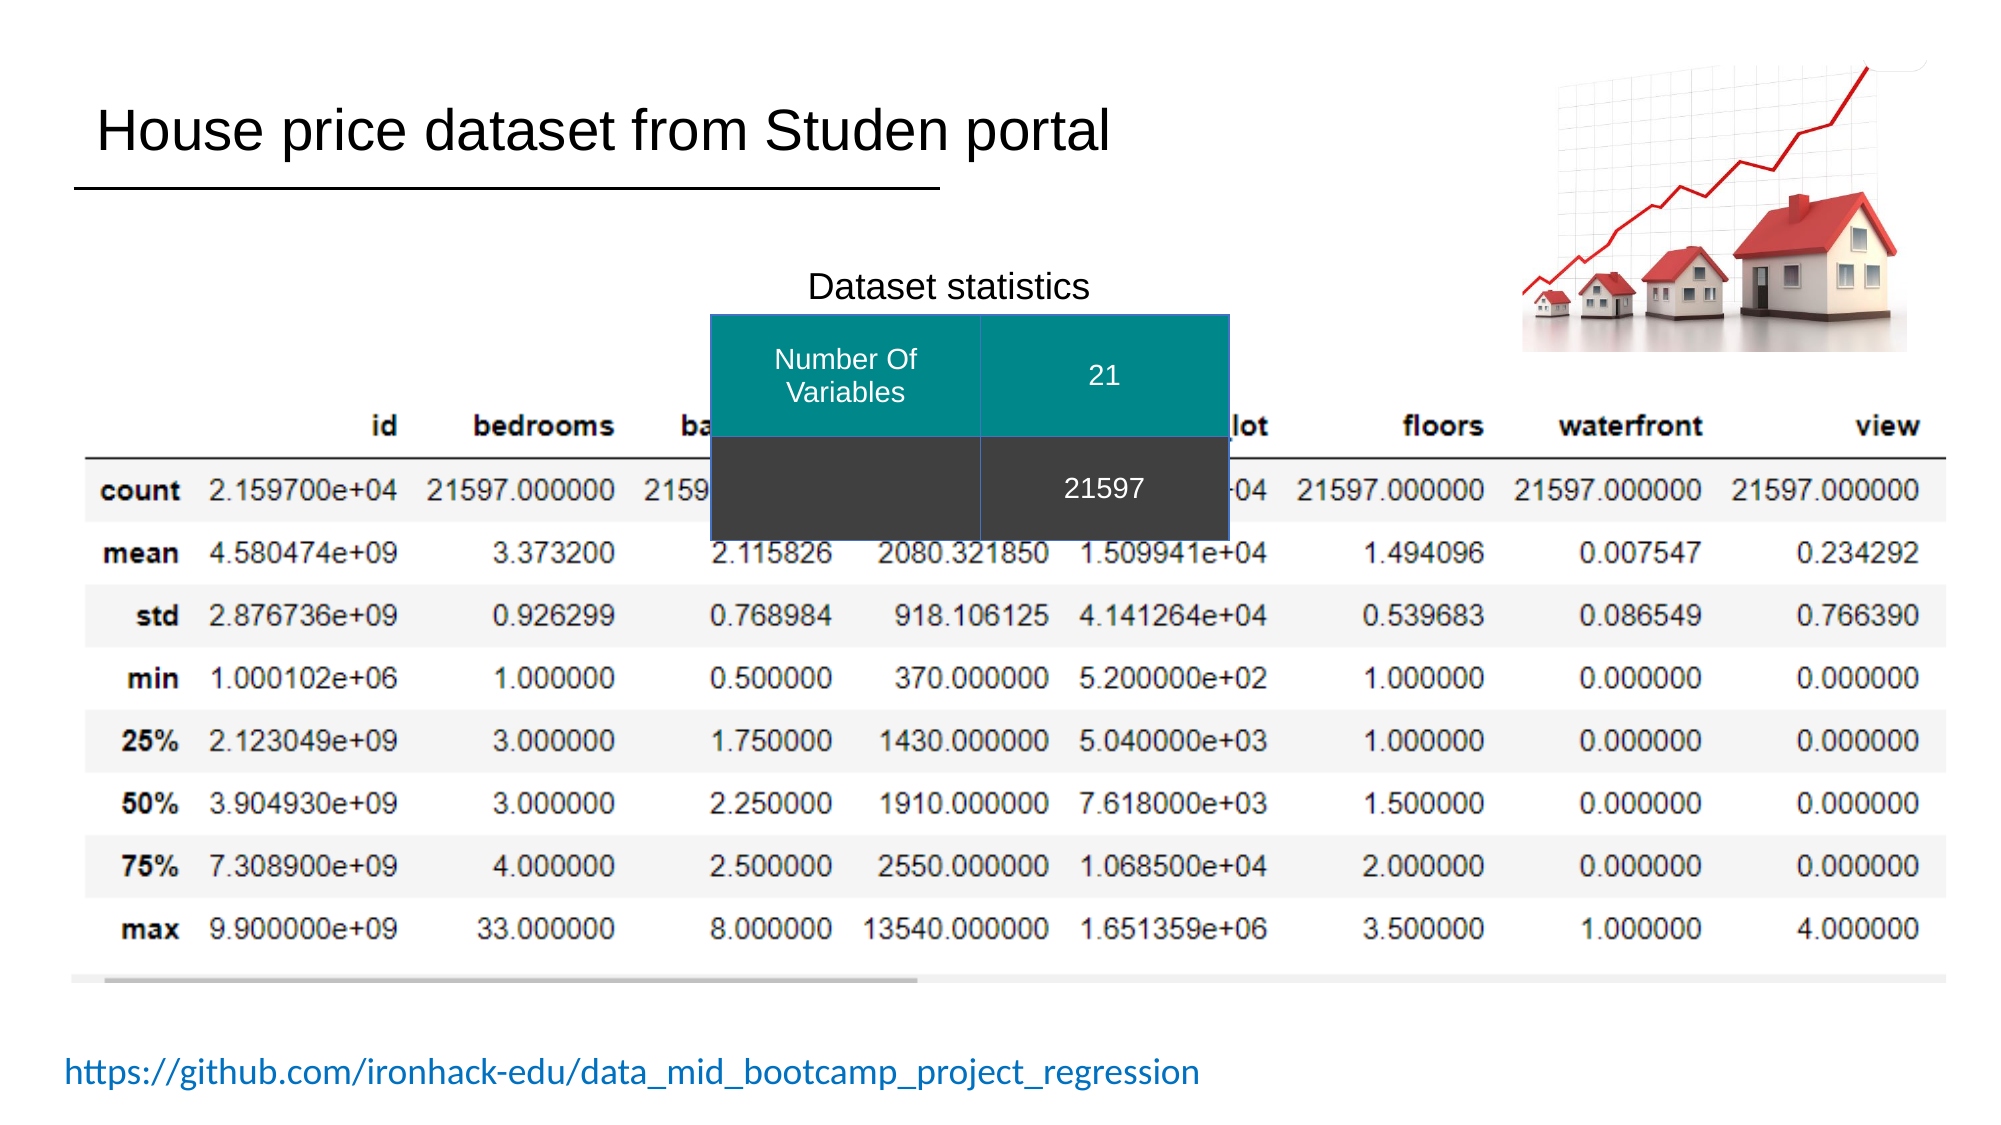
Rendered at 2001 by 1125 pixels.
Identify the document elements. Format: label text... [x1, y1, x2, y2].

text_box https://github.com/ironhack-edu/data_mid_bootcamp_project_regression [49, 1039, 1350, 1100]
text_box House price dataset from Studen portal [81, 85, 1129, 170]
picture [64, 378, 1947, 983]
text_box Dataset statistics [749, 254, 1149, 314]
picture [1521, 60, 1943, 352]
